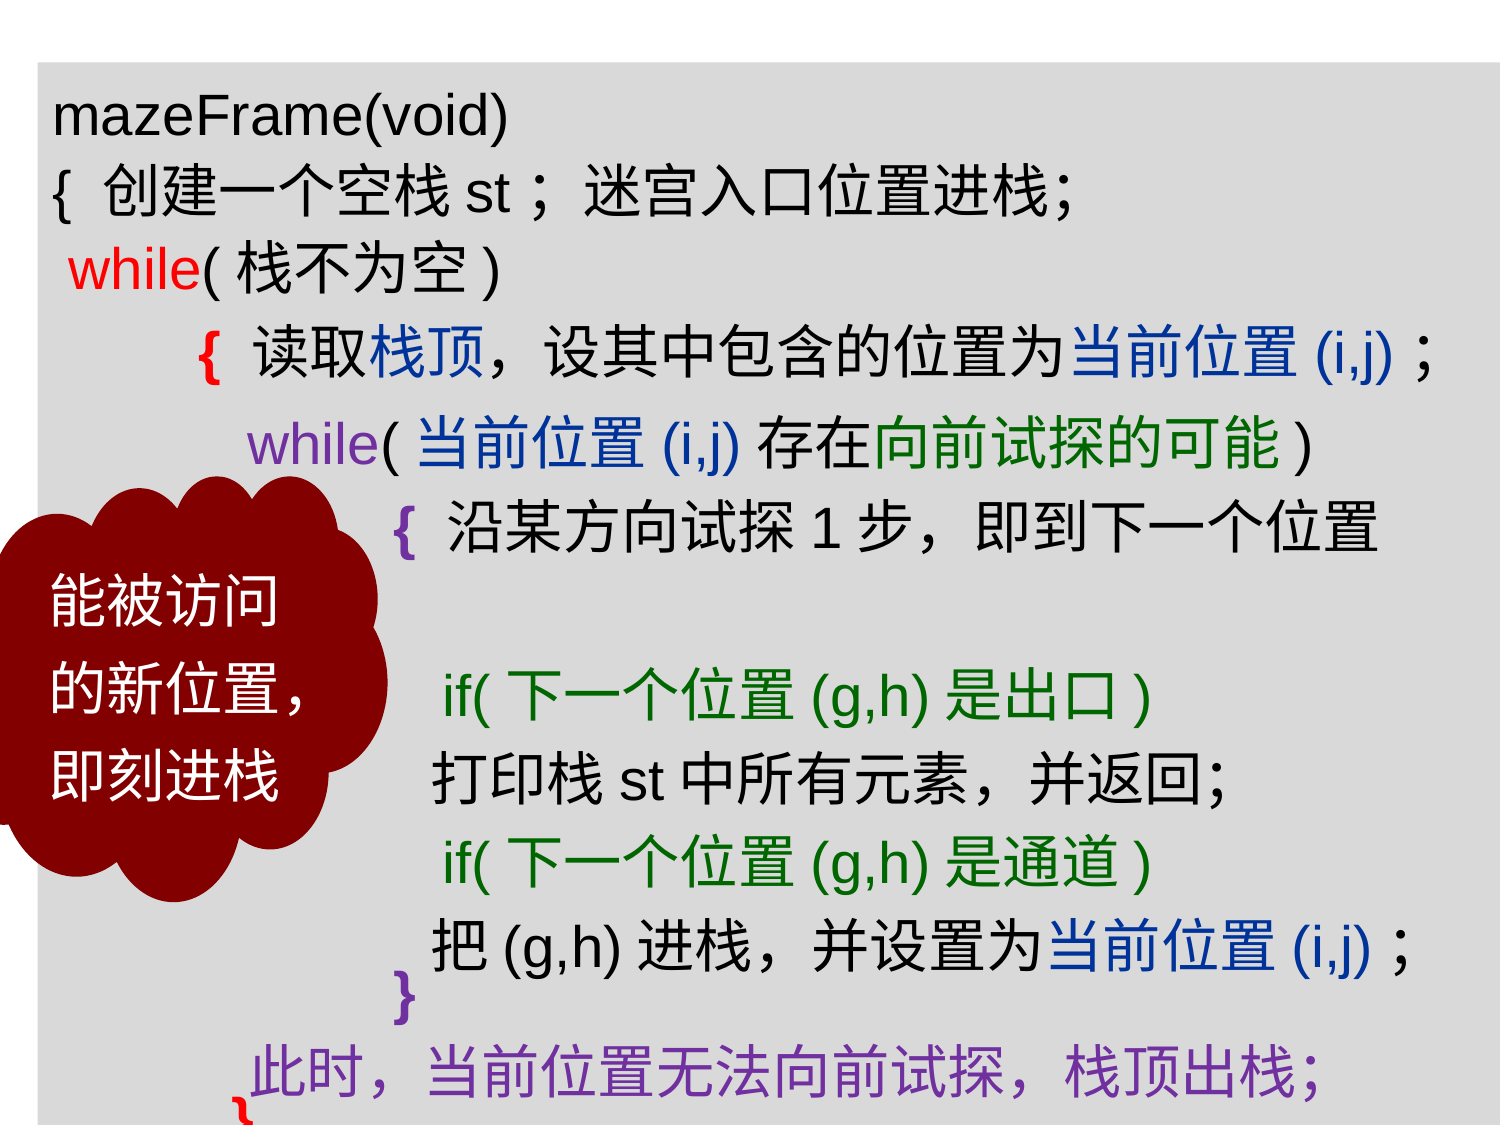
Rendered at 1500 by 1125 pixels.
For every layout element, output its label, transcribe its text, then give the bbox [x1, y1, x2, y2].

text_box 能被访问的新位置，即刻进栈 [0, 476, 388, 903]
list mazeFrame(void) { 创建一个空栈st；迷宫入口位置进栈； while(栈不为空) { 读取栈顶，设其中包含的位置为当前位置(i,j)； while(当前位置(i,j)存在向前试探的可能) { 沿某方向试探1步，即到下一个位置(g,h); if(下一个位置(g,h)是出口) 打印栈st中所有元素，并返回； if(下一个位置(g,h)是通道) 把(g,h)进栈，并设置为当前位置(i,j)； } 此时，当前位置无法向前试探，栈顶出栈； } } [37, 62, 1500, 1125]
